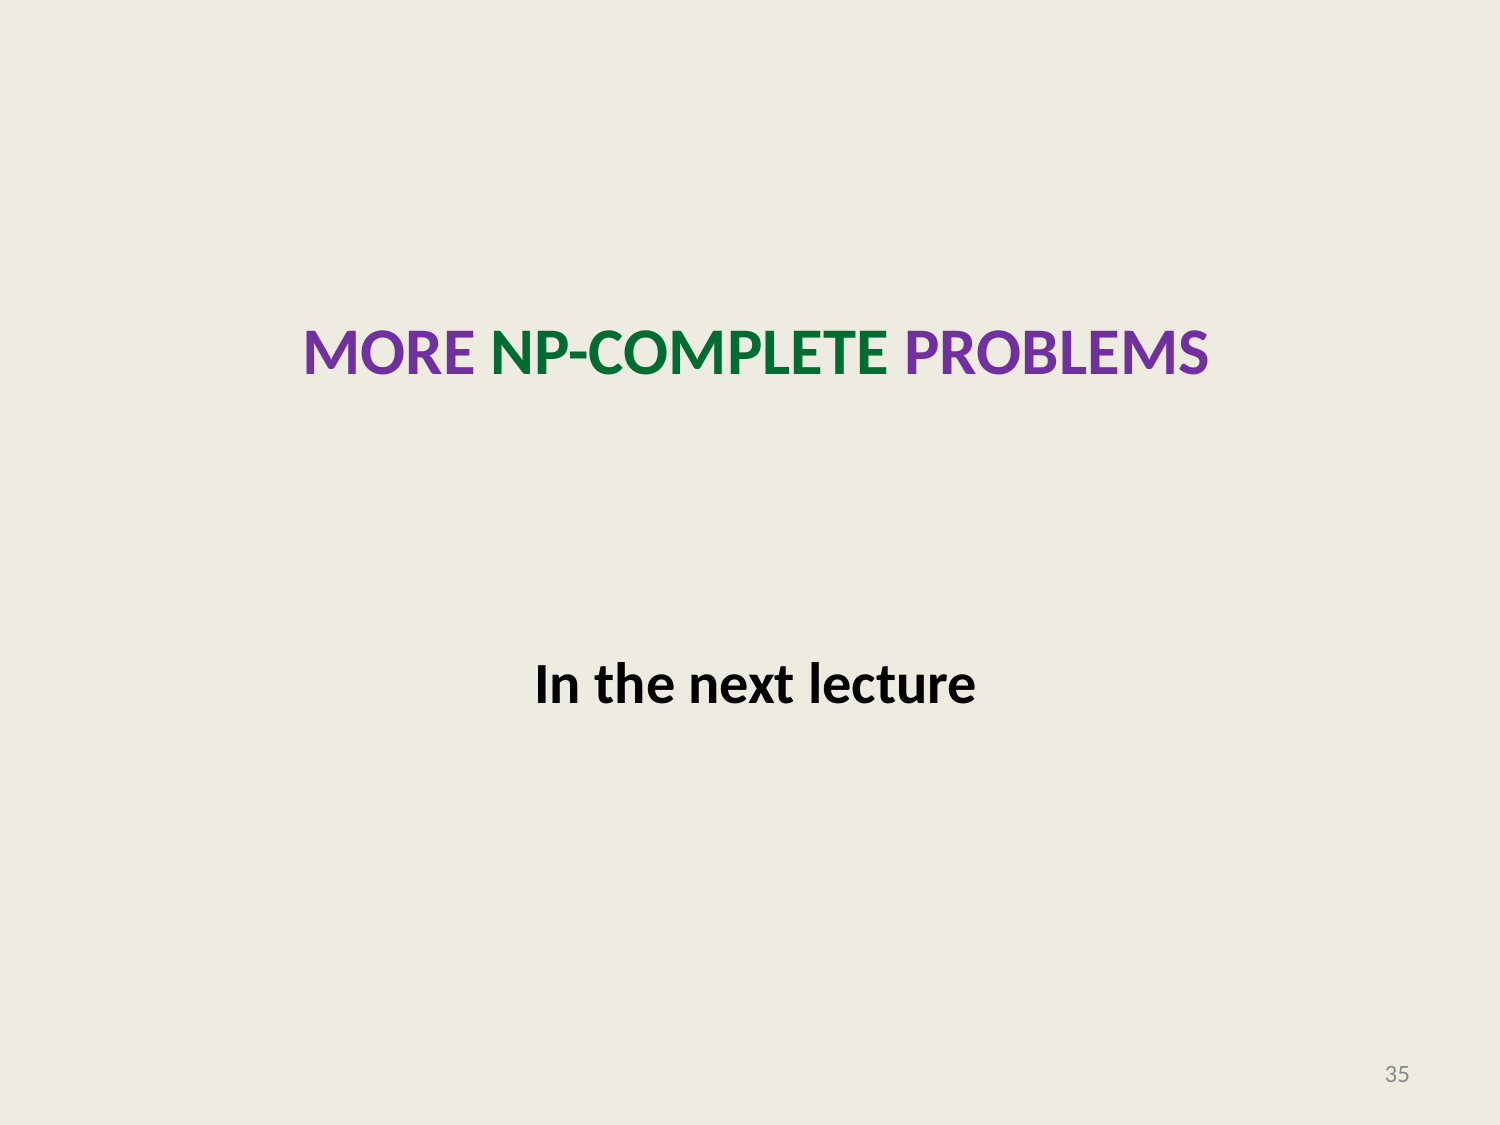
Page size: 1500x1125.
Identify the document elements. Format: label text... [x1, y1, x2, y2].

slide_number 35 [1074, 1042, 1425, 1103]
list In the next lecture [118, 476, 1394, 723]
title More NP-complete Problems [118, 299, 1394, 476]
